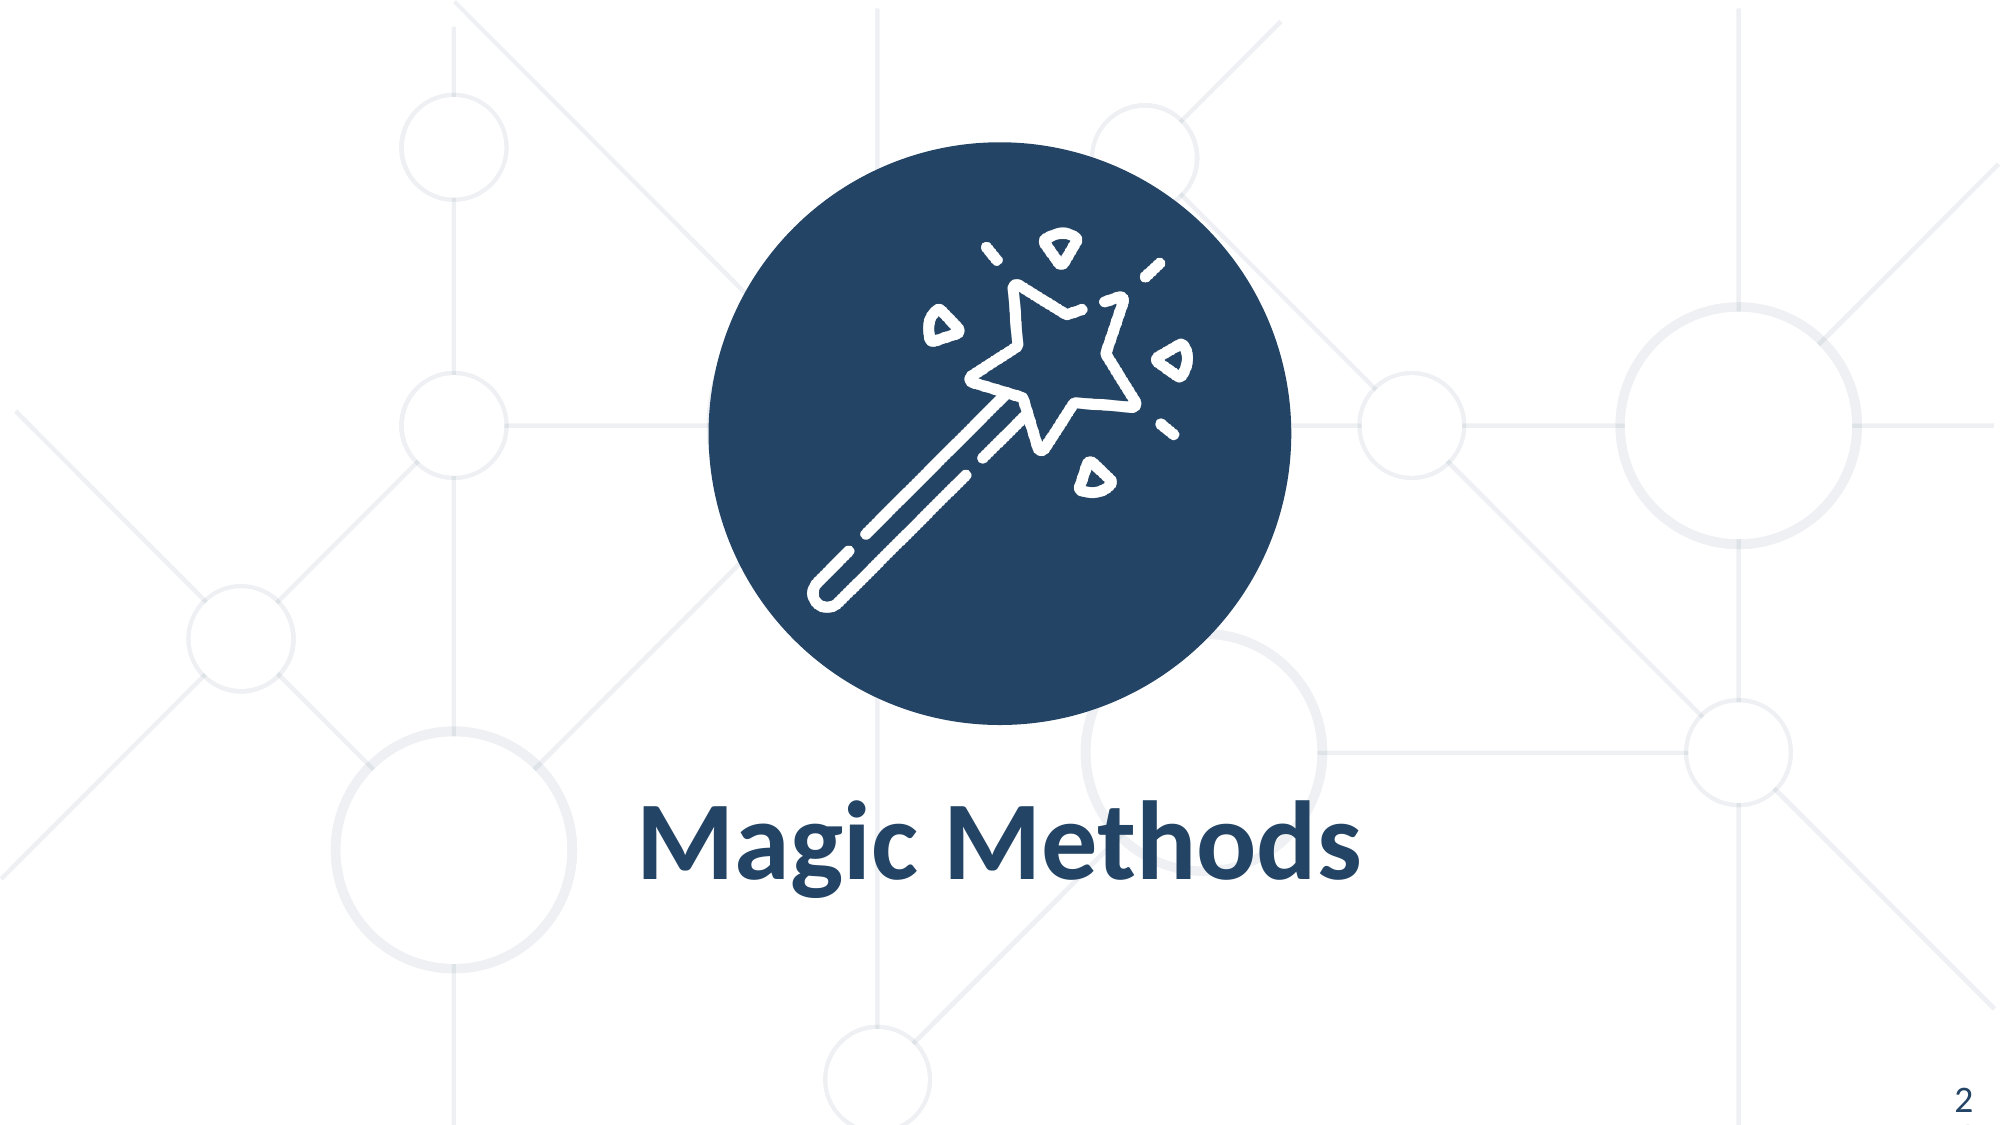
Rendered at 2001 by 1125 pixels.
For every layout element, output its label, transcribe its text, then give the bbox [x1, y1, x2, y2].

title Magic Methods [100, 771, 1900, 898]
picture [807, 226, 1193, 613]
slide_number 24 [1939, 1067, 2000, 1117]
